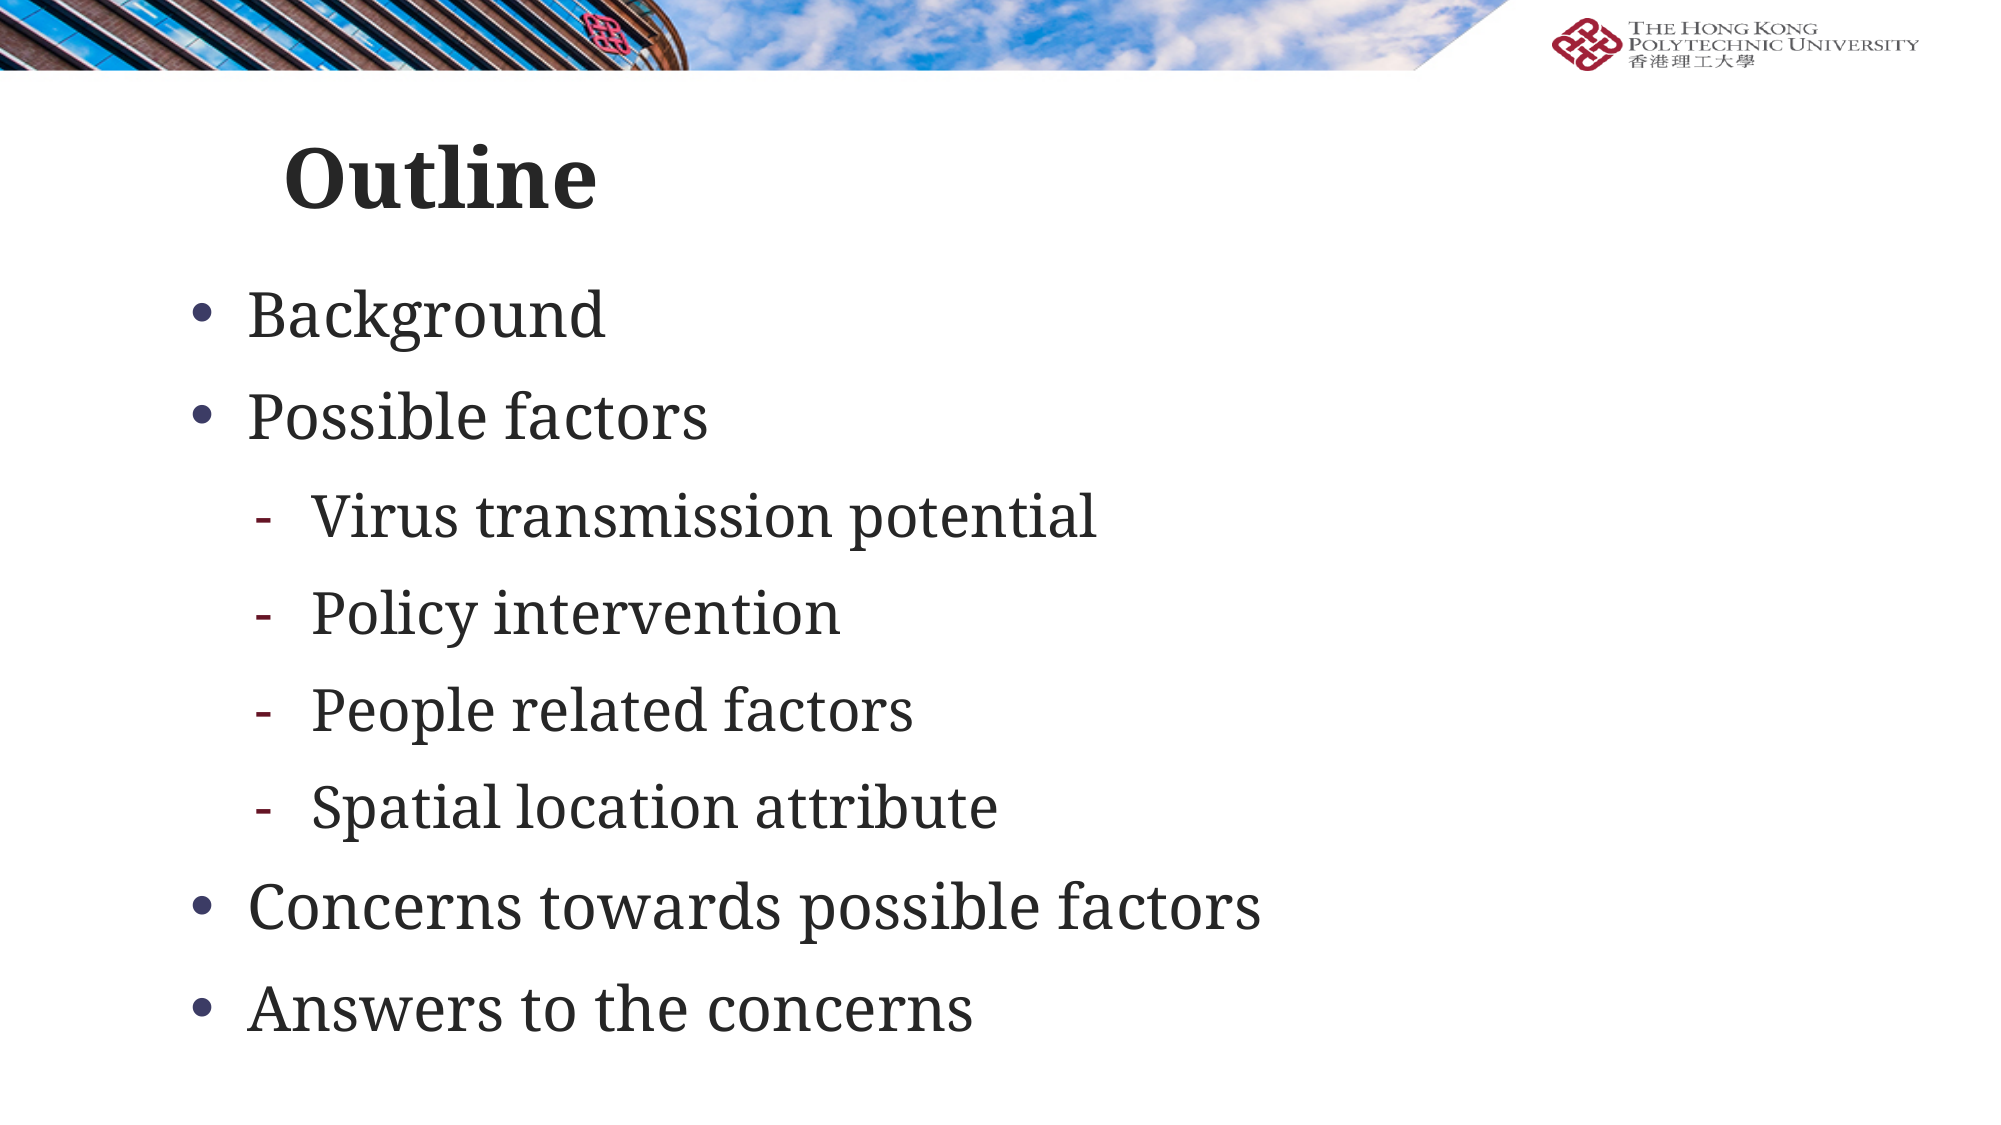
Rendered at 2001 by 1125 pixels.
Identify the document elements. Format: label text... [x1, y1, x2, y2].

text_box Background Possible factors Virus transmission potential Policy intervention People related factors Spatial location attribute Concerns towards possible factors Answers to the concerns [173, 267, 1638, 1083]
picture [8, 0, 18, 5]
picture [0, 0, 2000, 1125]
text_box Outline [267, 137, 1000, 250]
